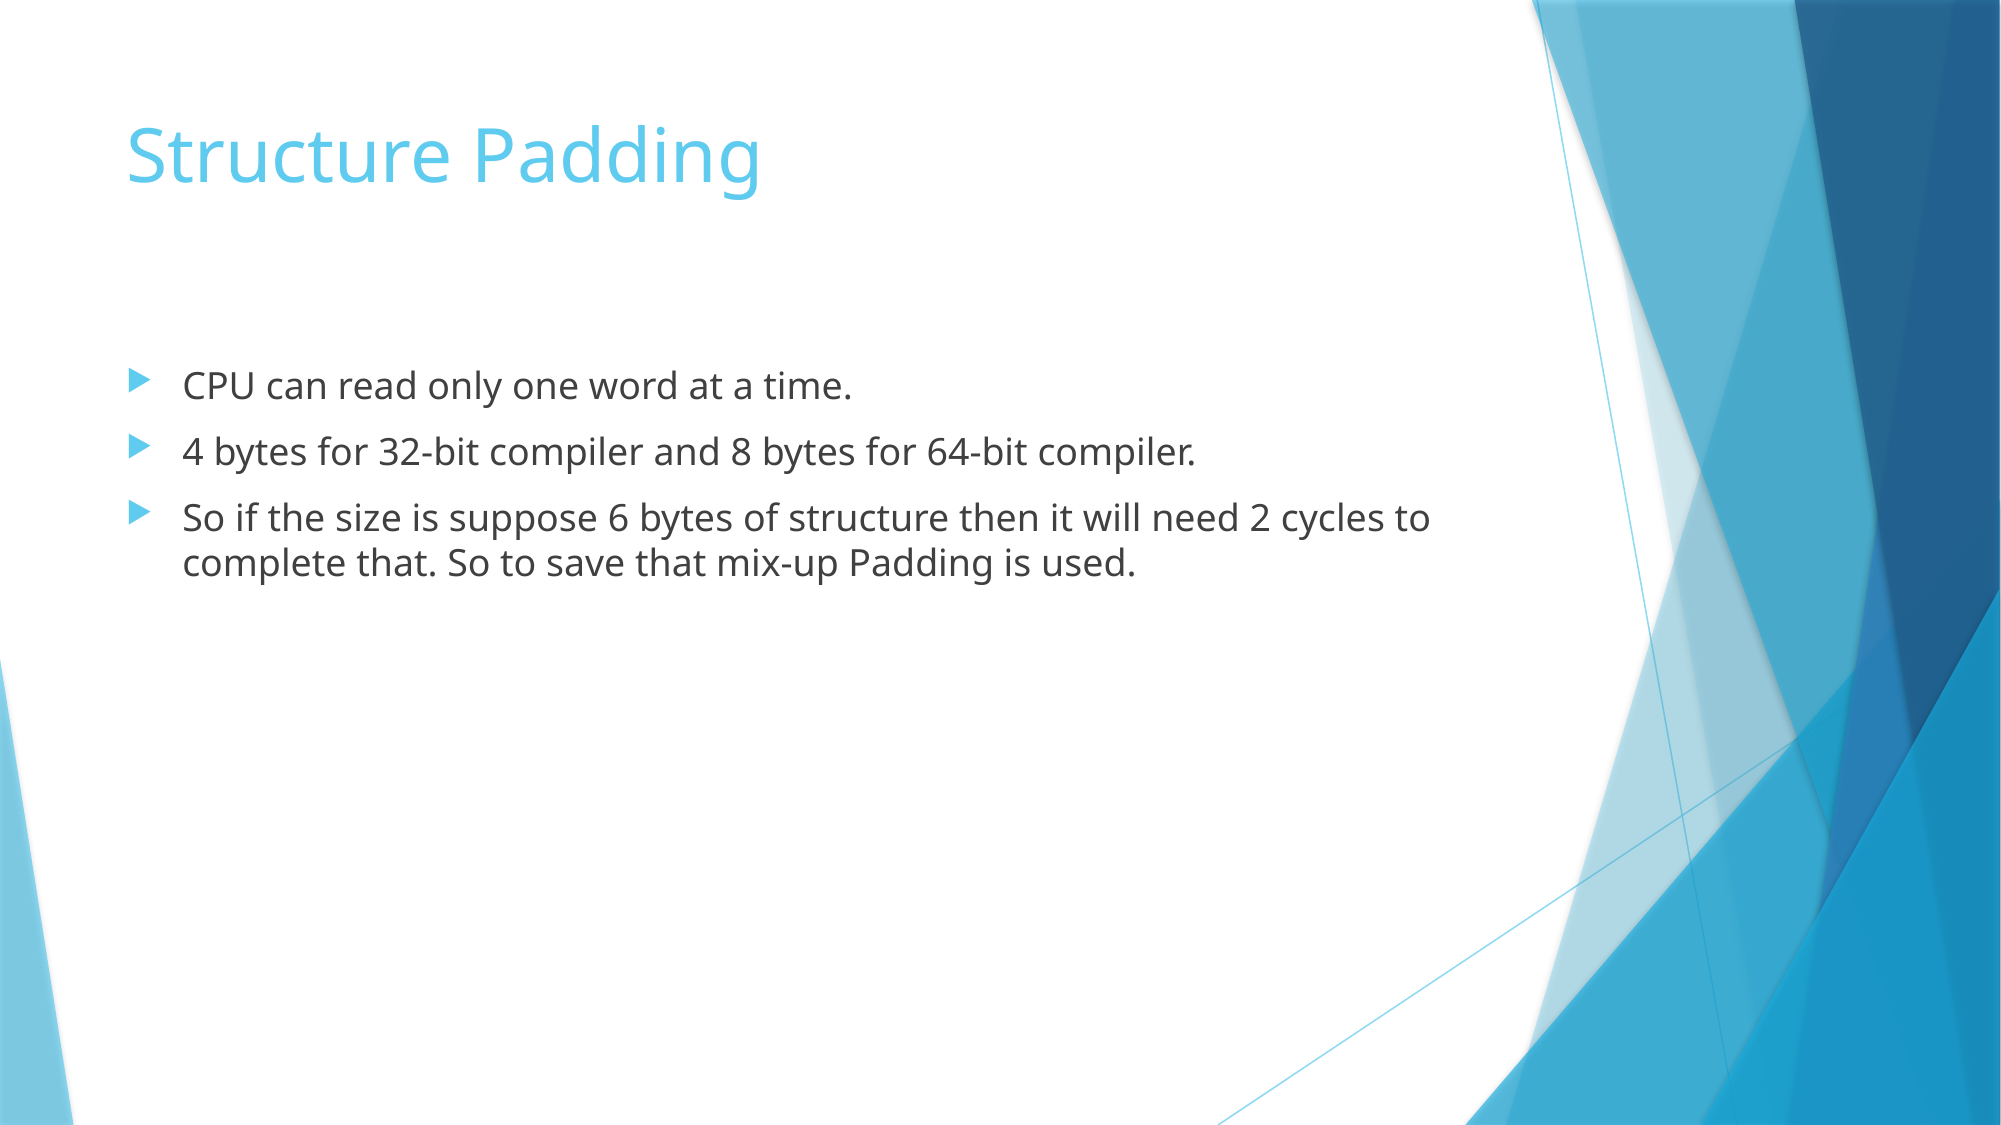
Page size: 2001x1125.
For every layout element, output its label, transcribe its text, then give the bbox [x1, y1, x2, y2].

title Structure Padding [111, 99, 1522, 317]
list CPU can read only one word at a time. 4 bytes for 32-bit compiler and 8 bytes for 64-bit compiler. So if the size is suppose 6 bytes of structure then it will need 2 cycles to complete that. So to save that mix-up Padding is used. [111, 354, 1522, 992]
